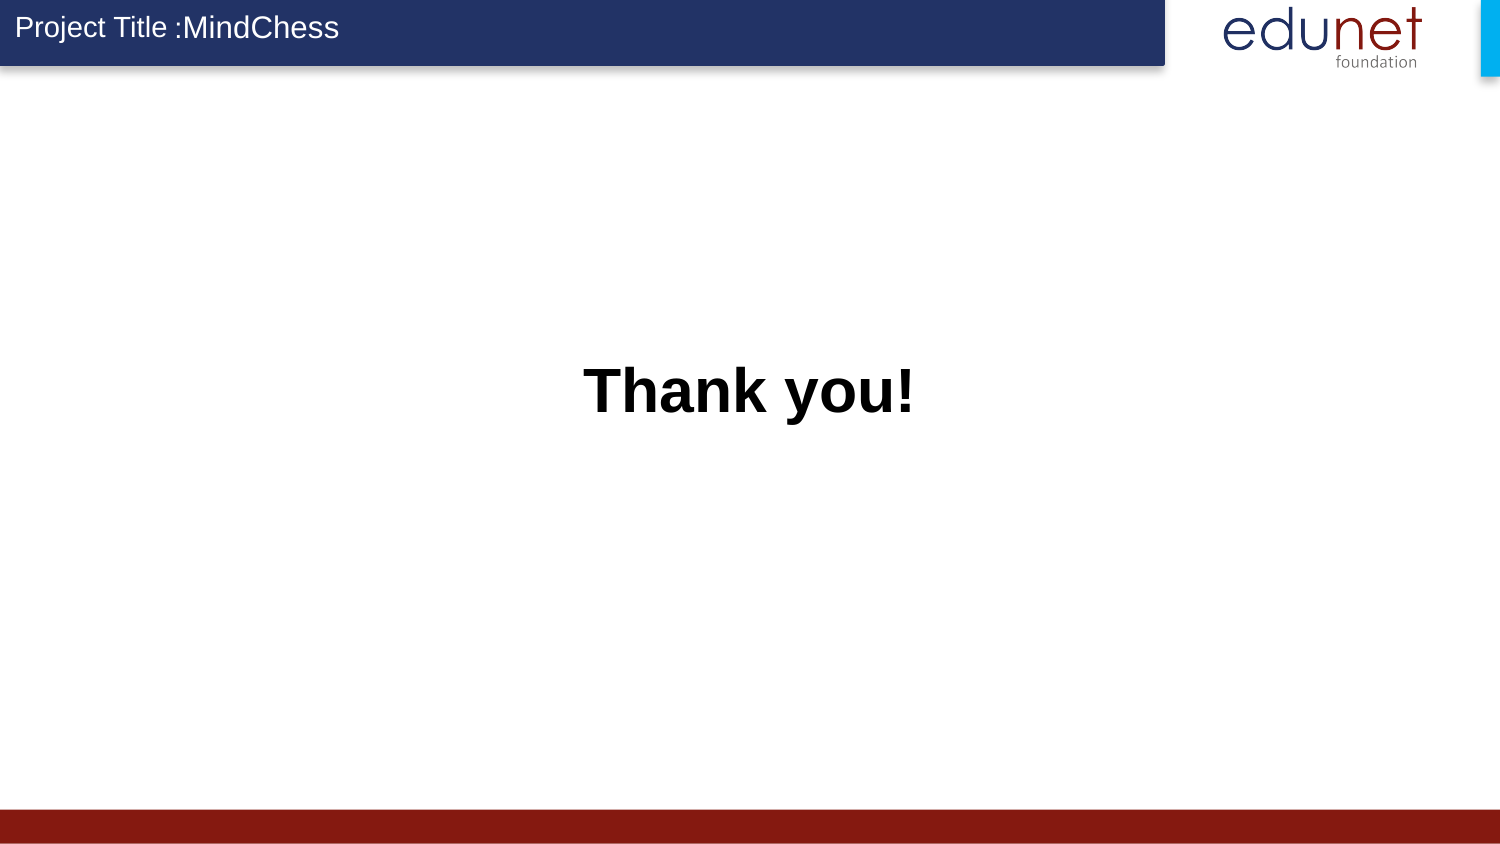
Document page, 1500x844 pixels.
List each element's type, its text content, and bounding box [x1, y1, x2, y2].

picture [1219, 4, 1424, 72]
text_box Thank you! [518, 334, 982, 422]
text_box :MindChess [159, 0, 580, 88]
